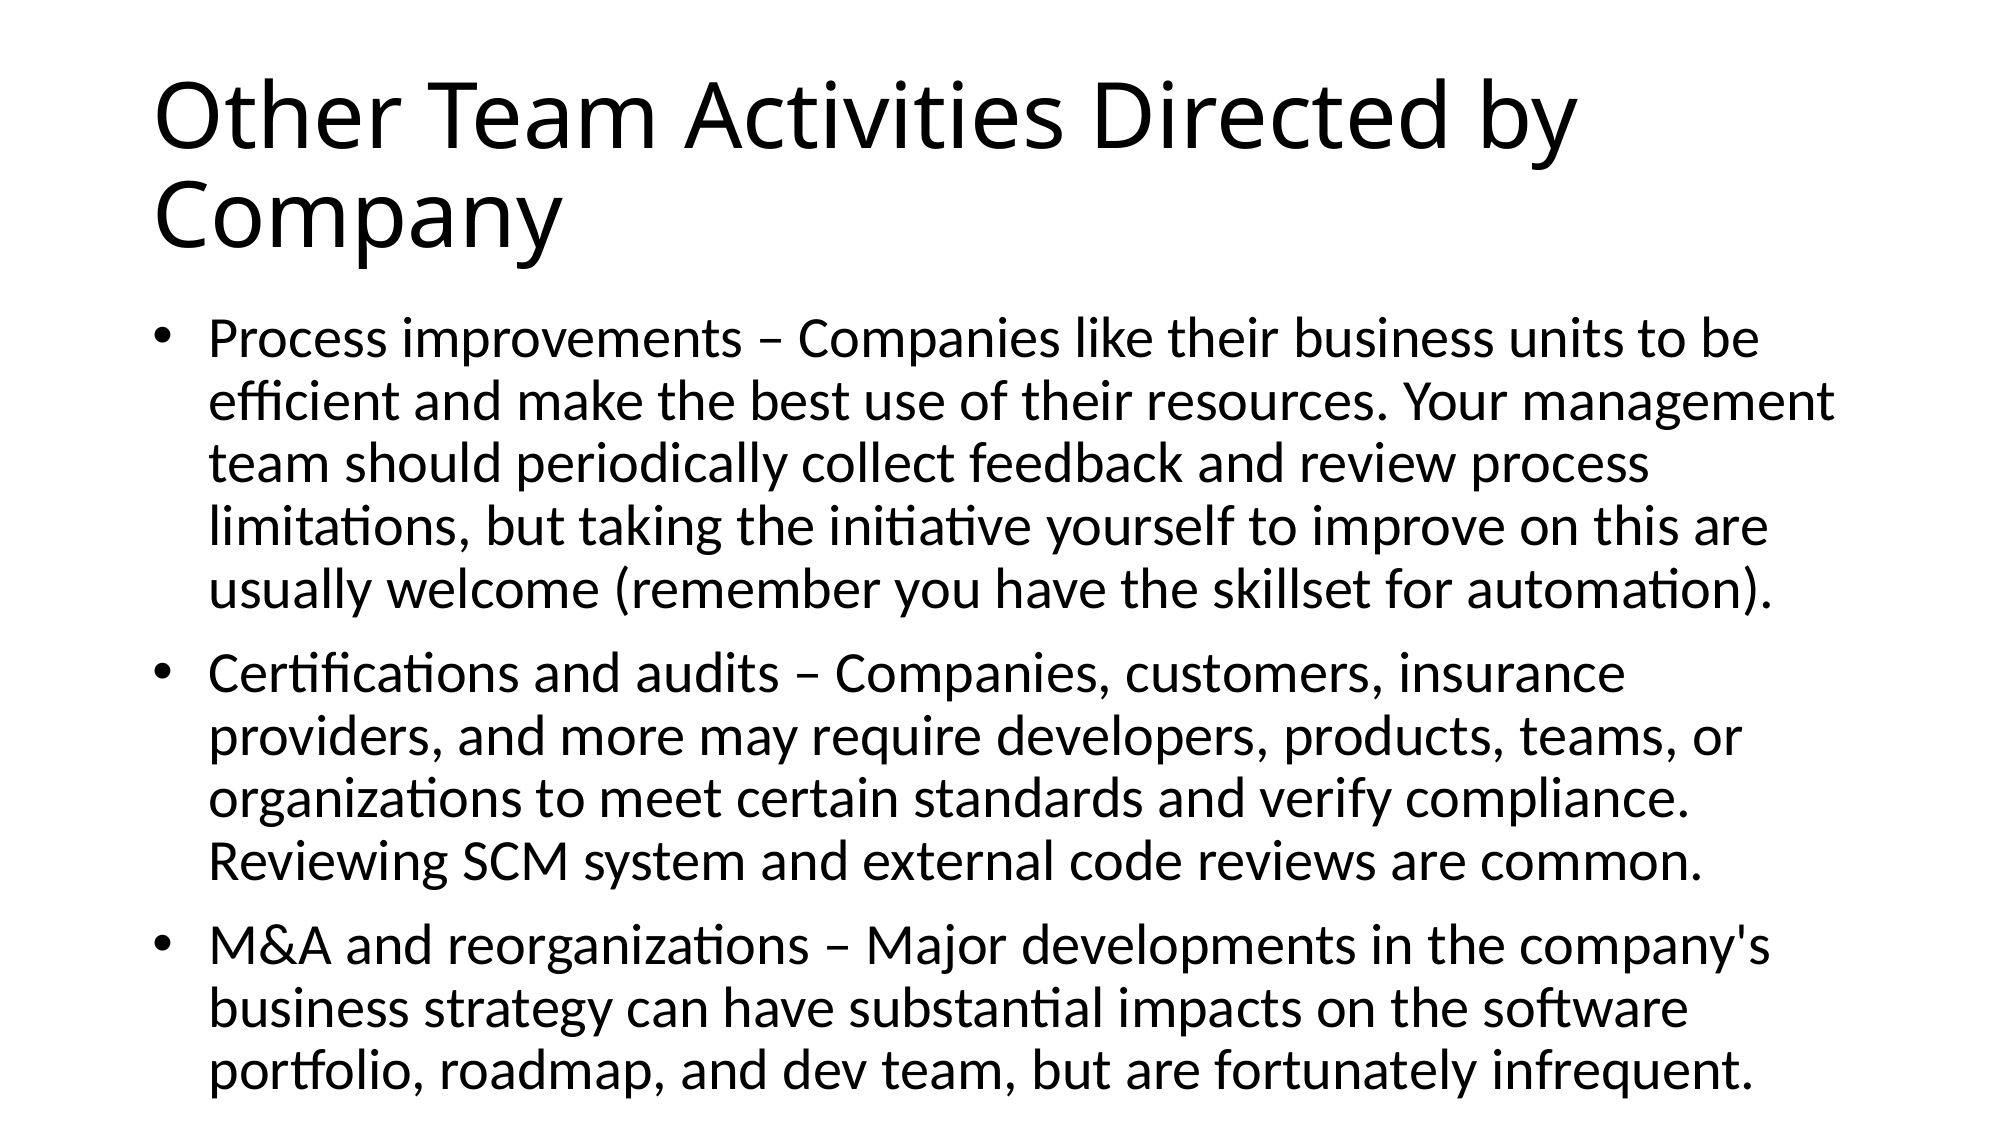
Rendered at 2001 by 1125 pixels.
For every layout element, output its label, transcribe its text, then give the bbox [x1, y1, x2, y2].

title Other Team Activities Directed by Company [137, 59, 1863, 278]
list Process improvements – Companies like their business units to be efficient and make the best use of their resources. Your management team should periodically collect feedback and review process limitations, but taking the initiative yourself to improve on this are usually welcome (remember you have the skillset for automation). Certifications and audits – Companies, customers, insurance providers, and more may require developers, products, teams, or organizations to meet certain standards and verify compliance. Reviewing SCM system and external code reviews are common. M&A and reorganizations – Major developments in the company's business strategy can have substantial impacts on the software portfolio, roadmap, and dev team, but are fortunately infrequent. [137, 299, 1863, 1125]
